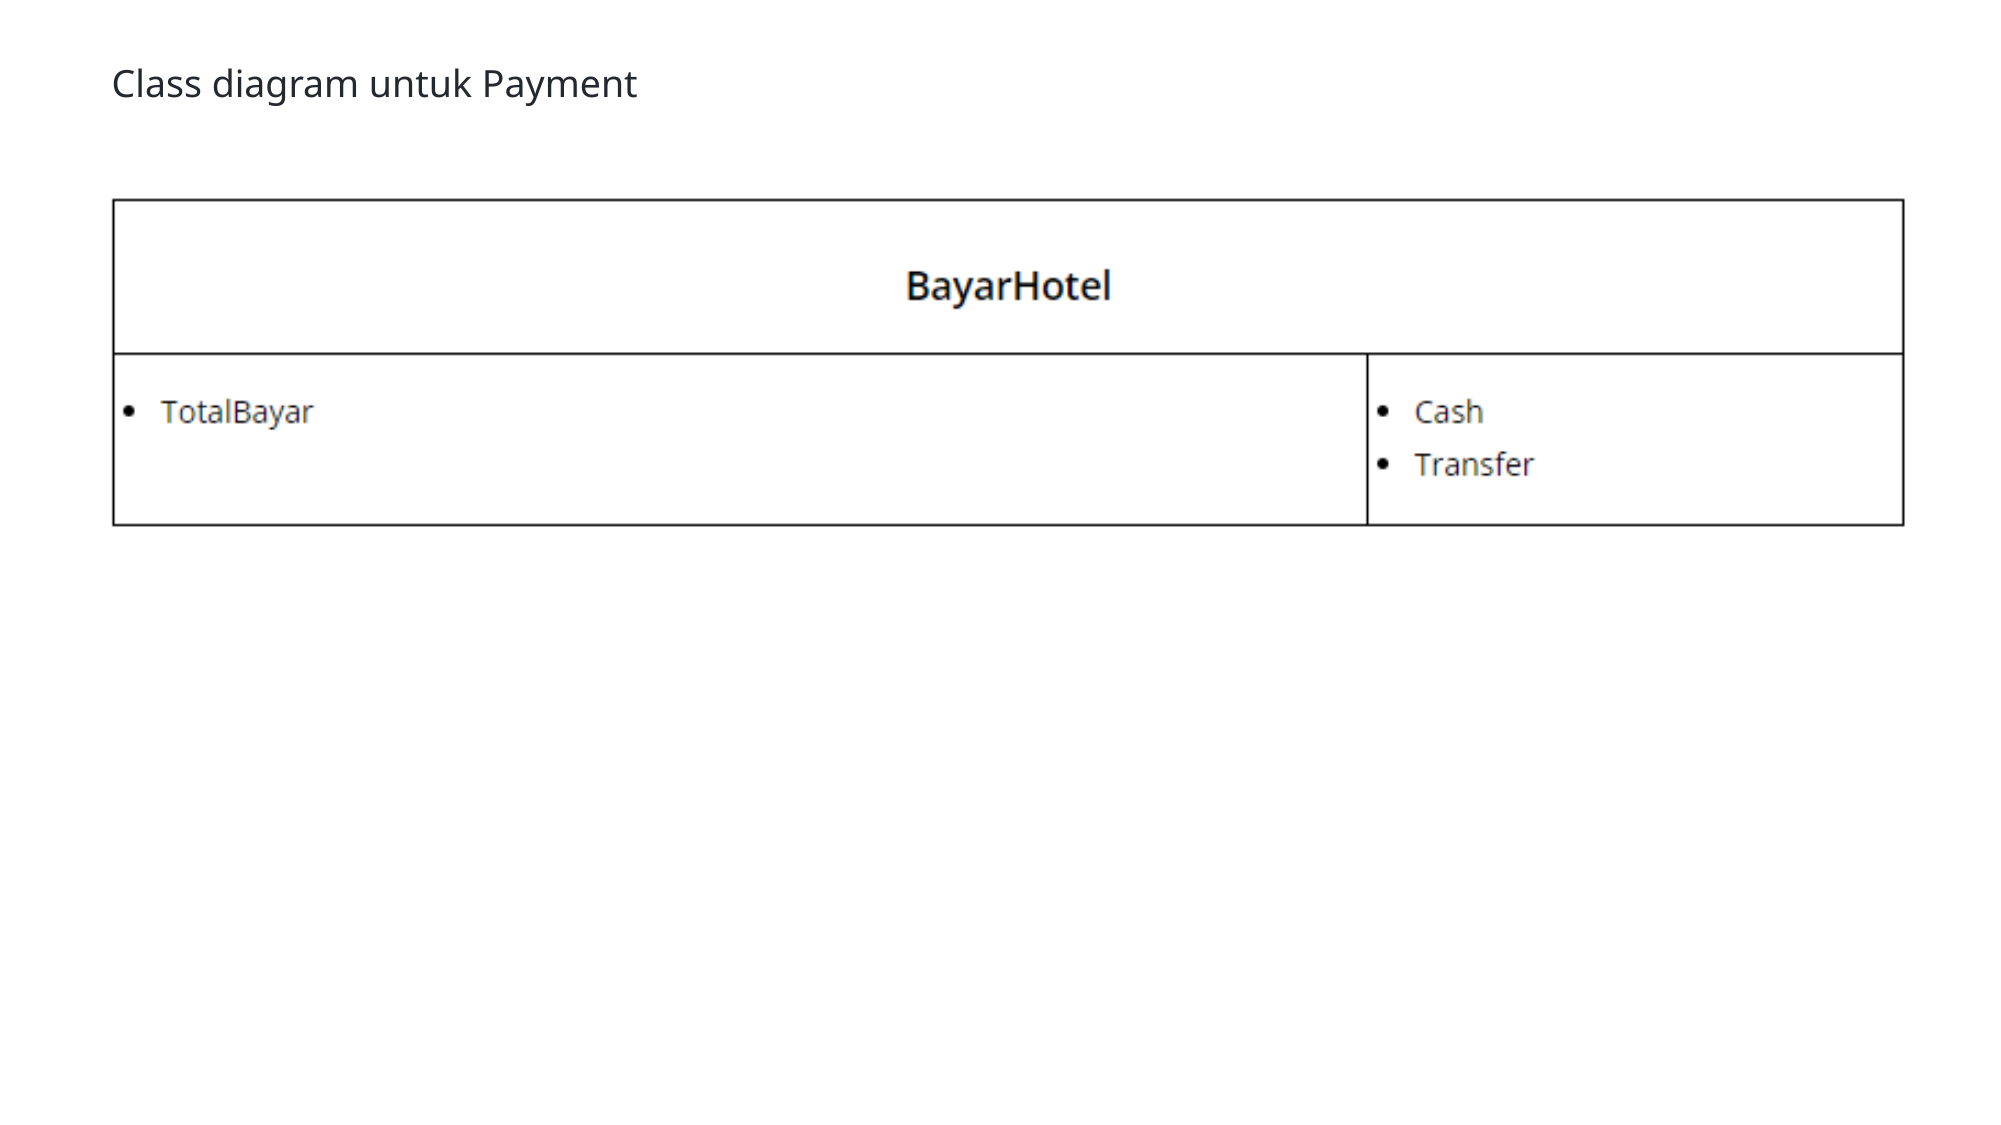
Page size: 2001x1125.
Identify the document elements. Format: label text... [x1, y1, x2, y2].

picture [96, 185, 1924, 536]
text_box Class diagram untuk Payment [96, 52, 1883, 112]
